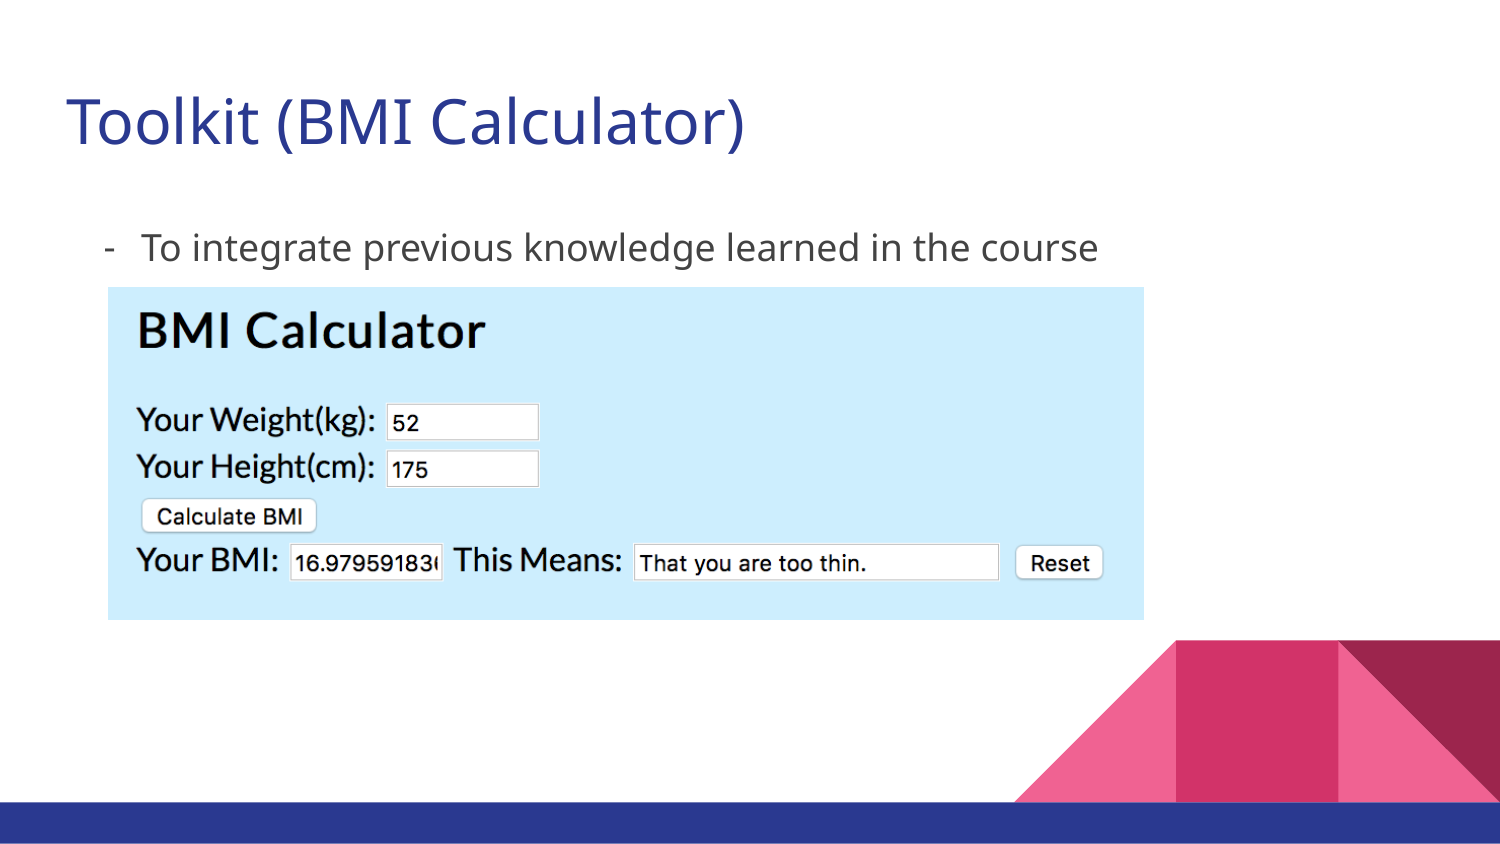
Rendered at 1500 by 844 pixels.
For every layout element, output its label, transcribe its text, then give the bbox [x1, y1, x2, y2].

picture [108, 287, 1144, 620]
title Toolkit (BMI Calculator) [51, 67, 1449, 167]
list To integrate previous knowledge learned in the course [51, 201, 1449, 750]
